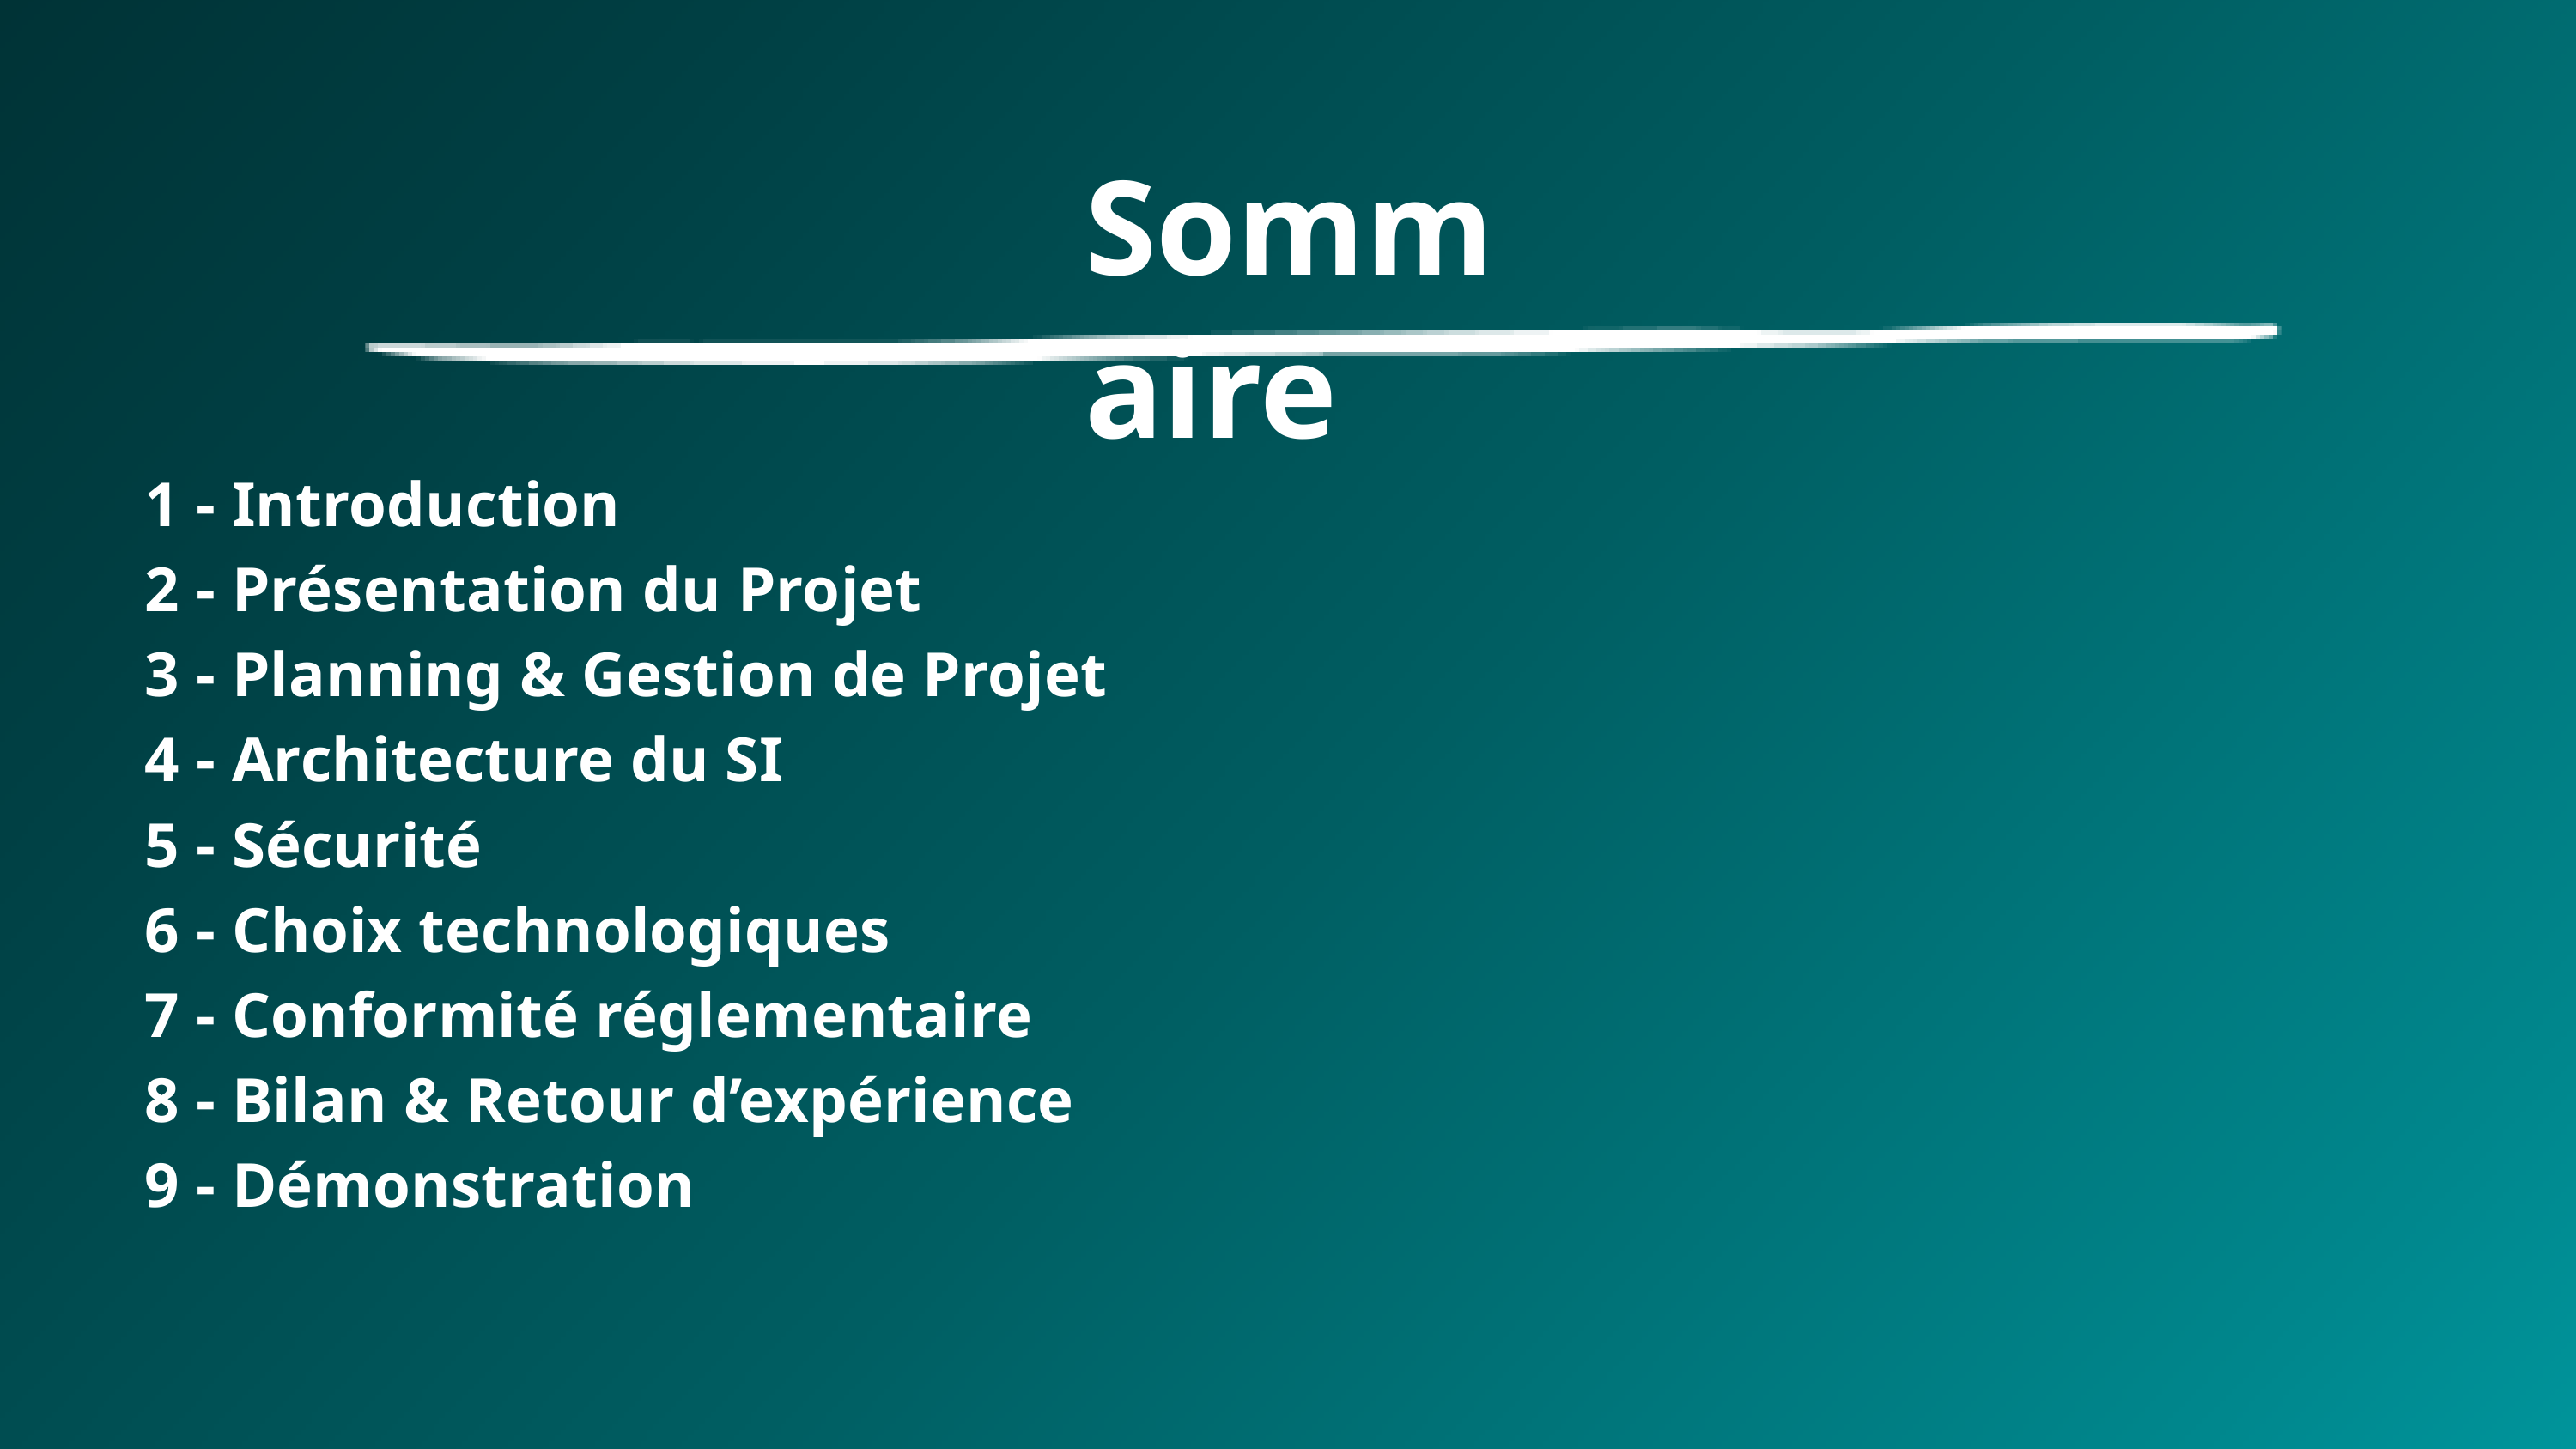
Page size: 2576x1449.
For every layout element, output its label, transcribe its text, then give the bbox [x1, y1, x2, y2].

text_box Sommaire [1084, 365, 1563, 464]
text_box [365, 323, 2282, 365]
text_box [0, 0, 2576, 1449]
text_box Sommaire [1084, 137, 1563, 323]
text_box 1 - Introduction 2 - Présentation du Projet 3 - Planning & Gestion de Projet 4 - Architecture du SI 5 - Sécurité 6 - Choix technologiques 7 - Conformité réglementaire 8 - Bilan & Retour d’expérience 9 - Démonstration [144, 453, 1110, 1305]
